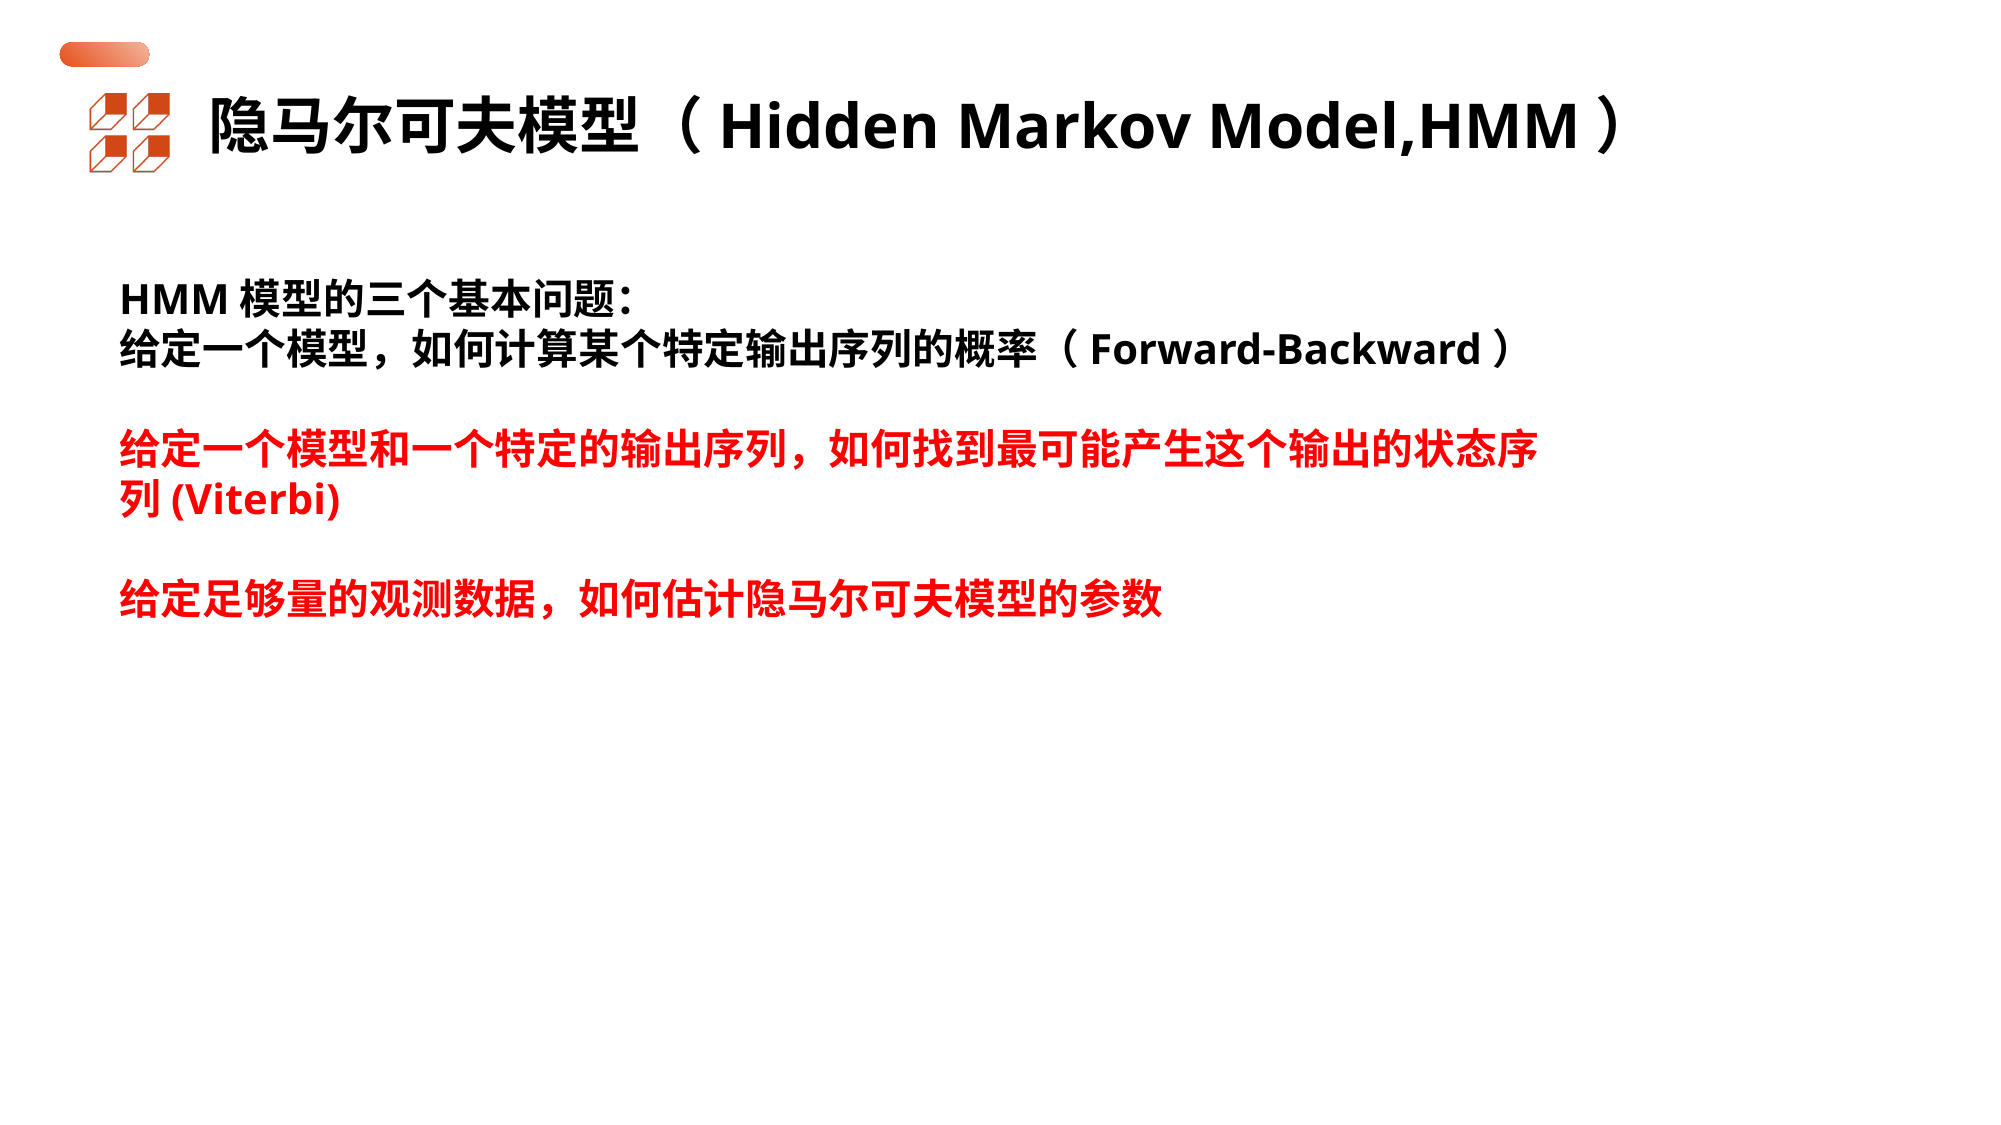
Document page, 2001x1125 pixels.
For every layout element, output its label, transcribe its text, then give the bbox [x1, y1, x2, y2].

text_box 隐马尔可夫模型（Hidden Markov Model,HMM） [193, 42, 1677, 169]
text_box HMM模型的三个基本问题： 给定一个模型，如何计算某个特定输出序列的概率（Forward-Backward） 给定一个模型和一个特定的输出序列，如何找到最可能产生这个输出的状态序列(Viterbi) 给定足够量的观测数据，如何估计隐马尔可夫模型的参数 [104, 265, 1593, 676]
text_box [58, 40, 151, 68]
picture [81, 84, 179, 182]
